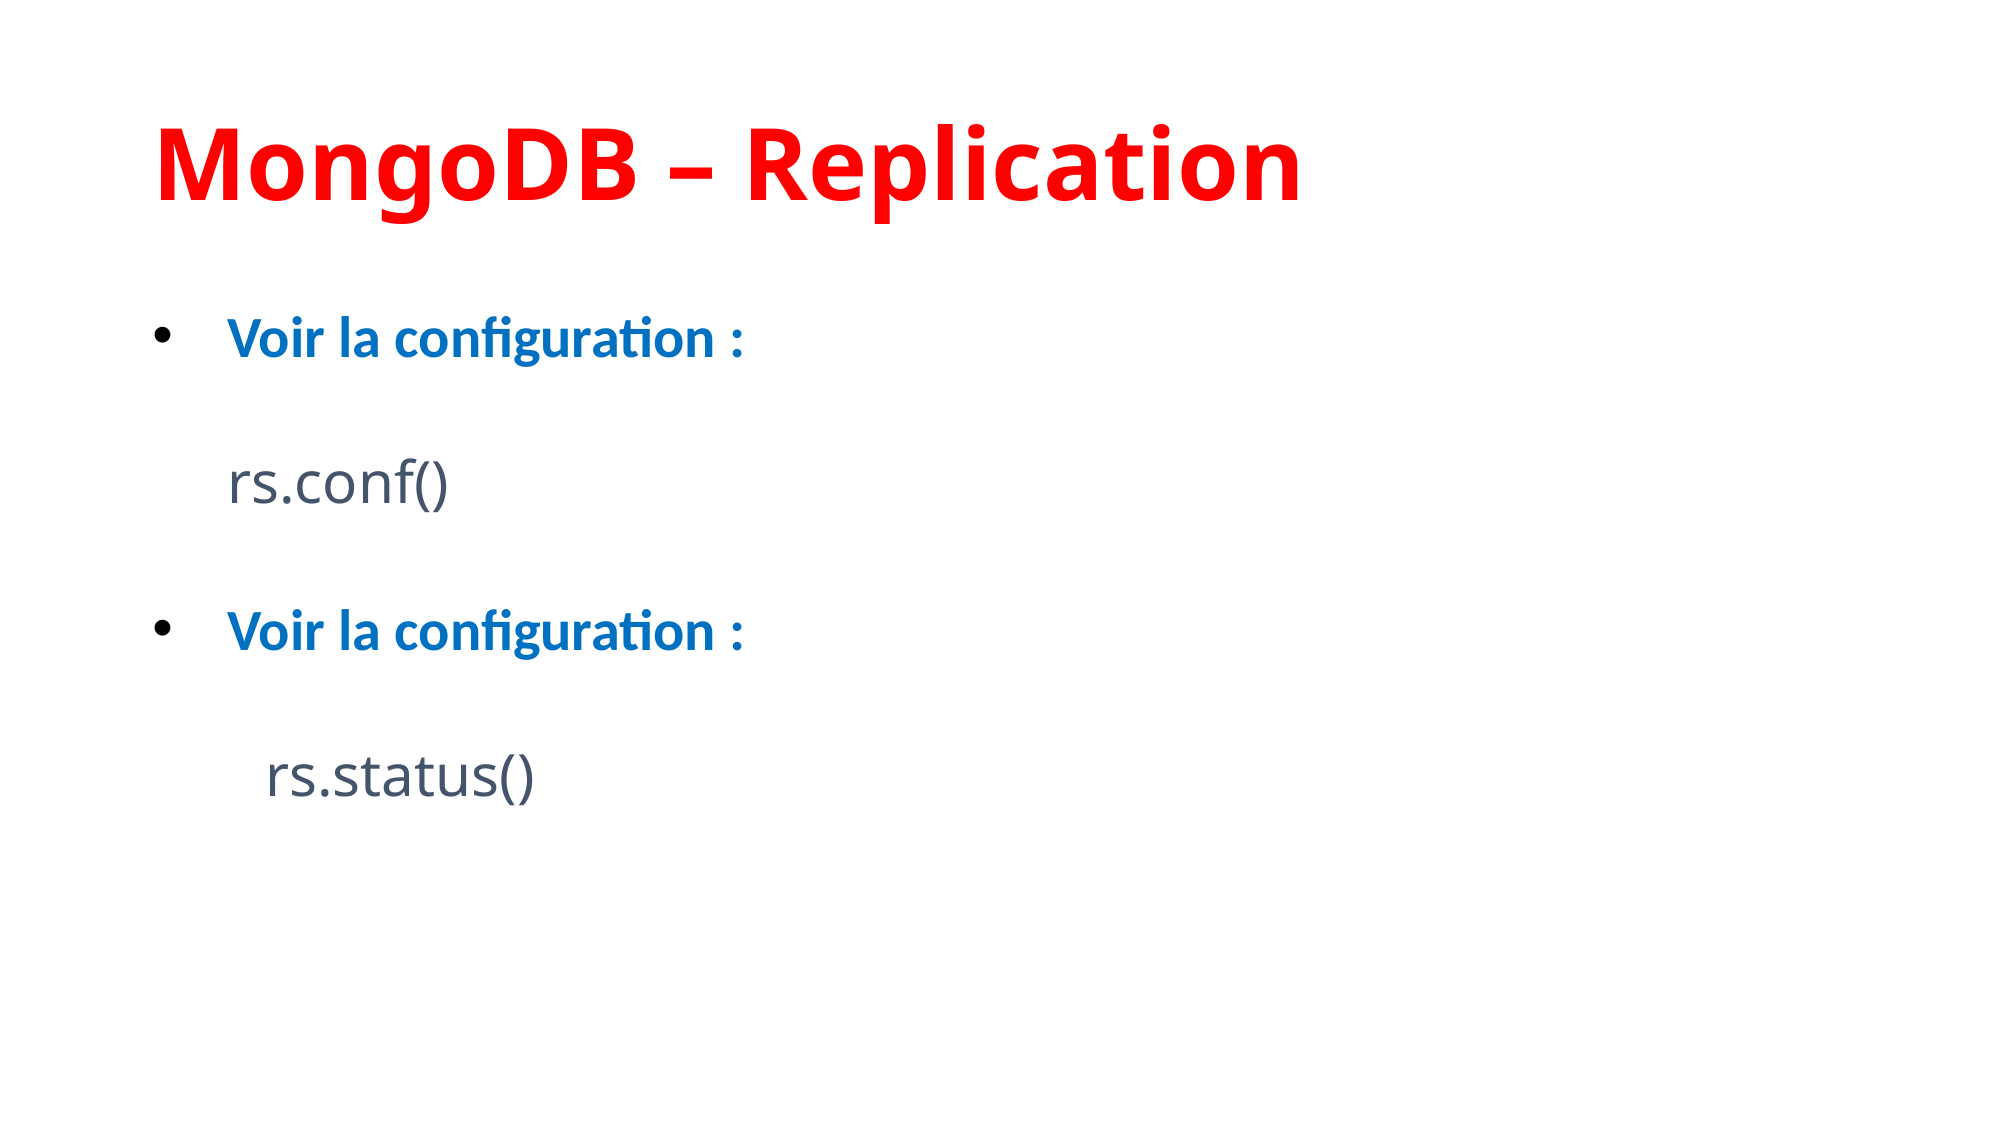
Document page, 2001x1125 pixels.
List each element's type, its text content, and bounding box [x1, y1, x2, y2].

text_box Voir la configuration : rs.conf() Voir la configuration : rs.status() [137, 299, 1863, 1013]
text_box MongoDB – Replication [137, 59, 1863, 278]
